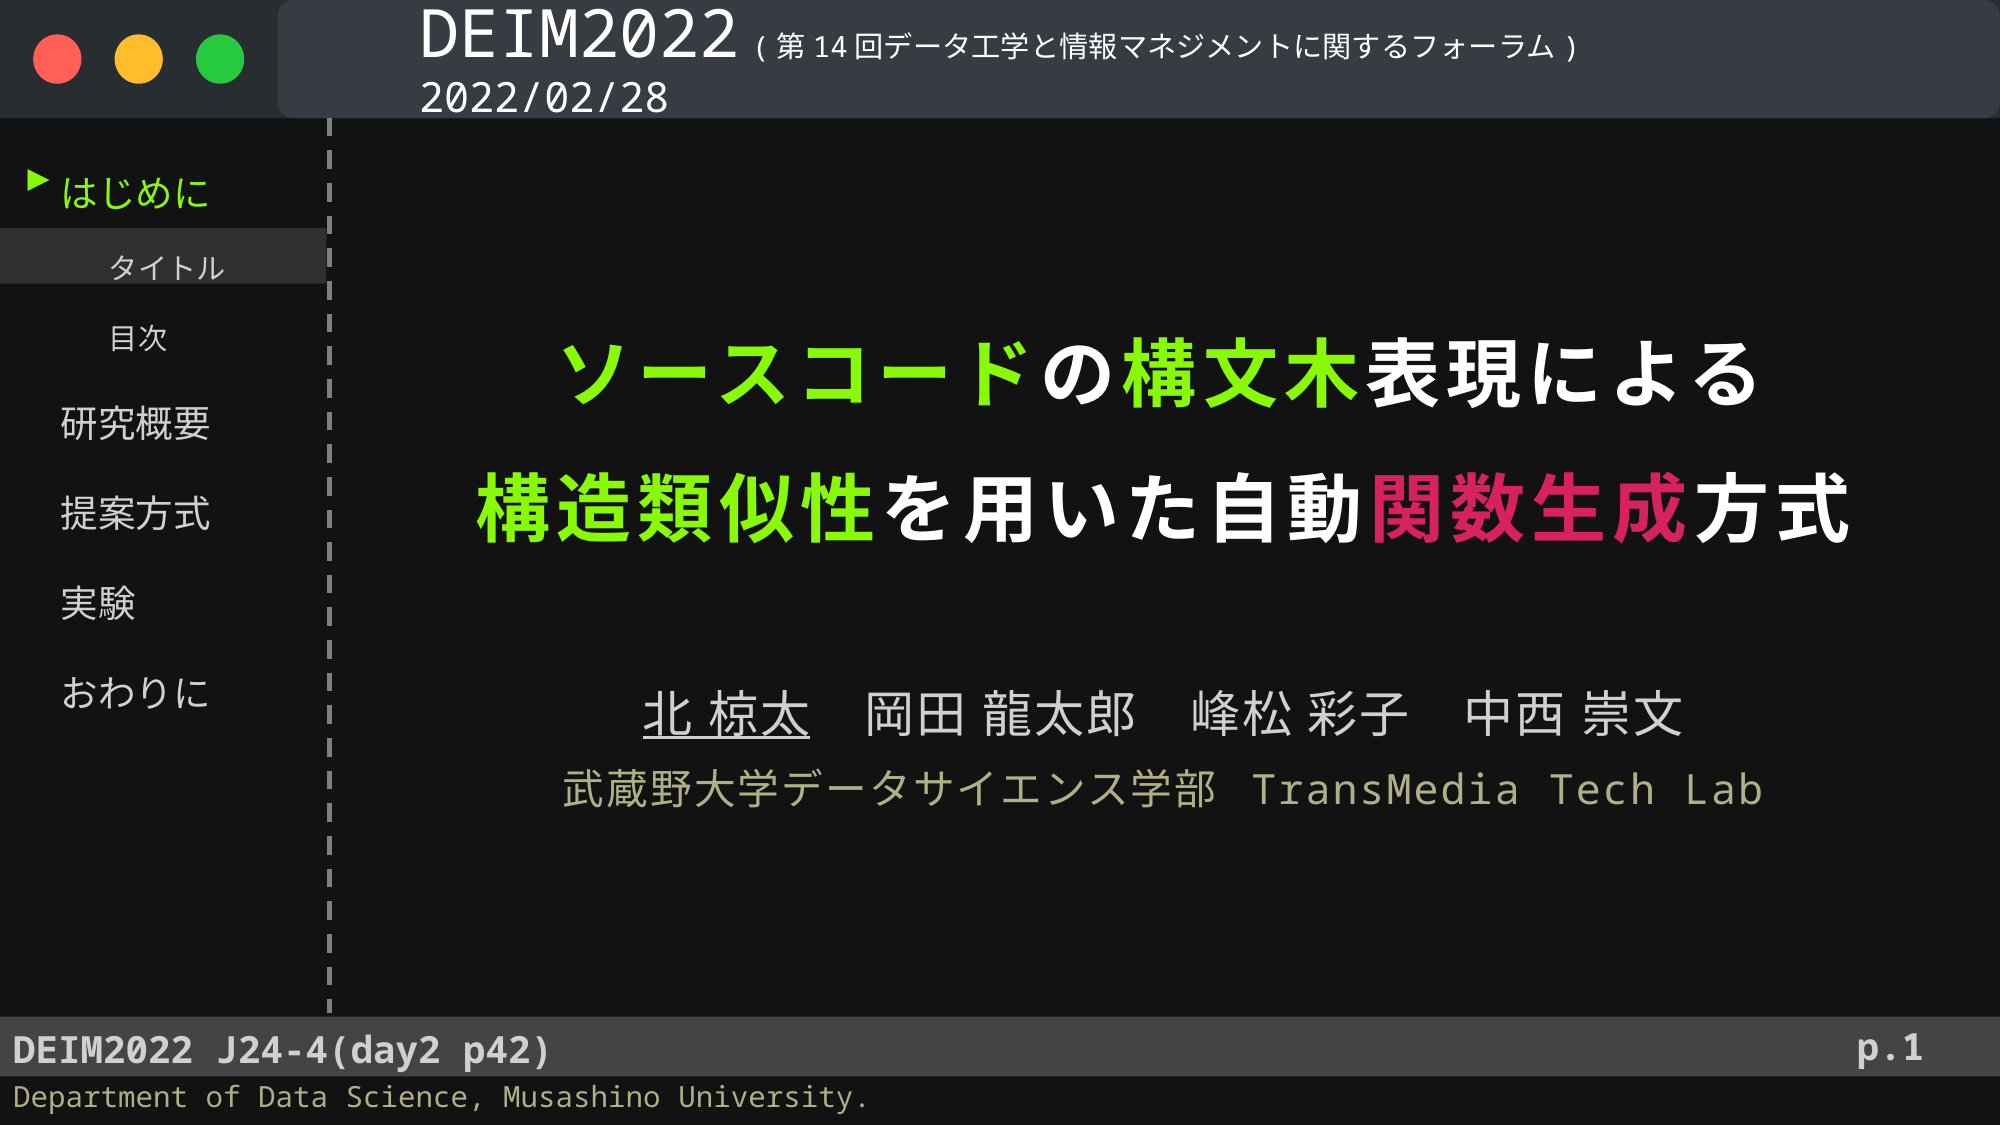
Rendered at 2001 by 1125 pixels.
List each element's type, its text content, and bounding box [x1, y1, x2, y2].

text_box 北 椋太 岡田 龍太郎 峰松 彩子 中西 崇文 武蔵野大学データサイエンス学部 TransMedia Tech Lab [326, 591, 2000, 841]
text_box ▶︎ [1, 146, 70, 252]
slide_number p.1 [1781, 1018, 2000, 1079]
text_box DEIM2022 (第14回データ工学と情報マネジメントに関するフォーラム) 2022/02/28 [329, 0, 2000, 129]
text_box はじめに タイトル 目次 研究概要 提案方式 実験 おわりに [0, 117, 330, 1013]
text_box ソースコードの構文木表現による 構造類似性を用いた自動関数生成方式 [326, 237, 2000, 591]
